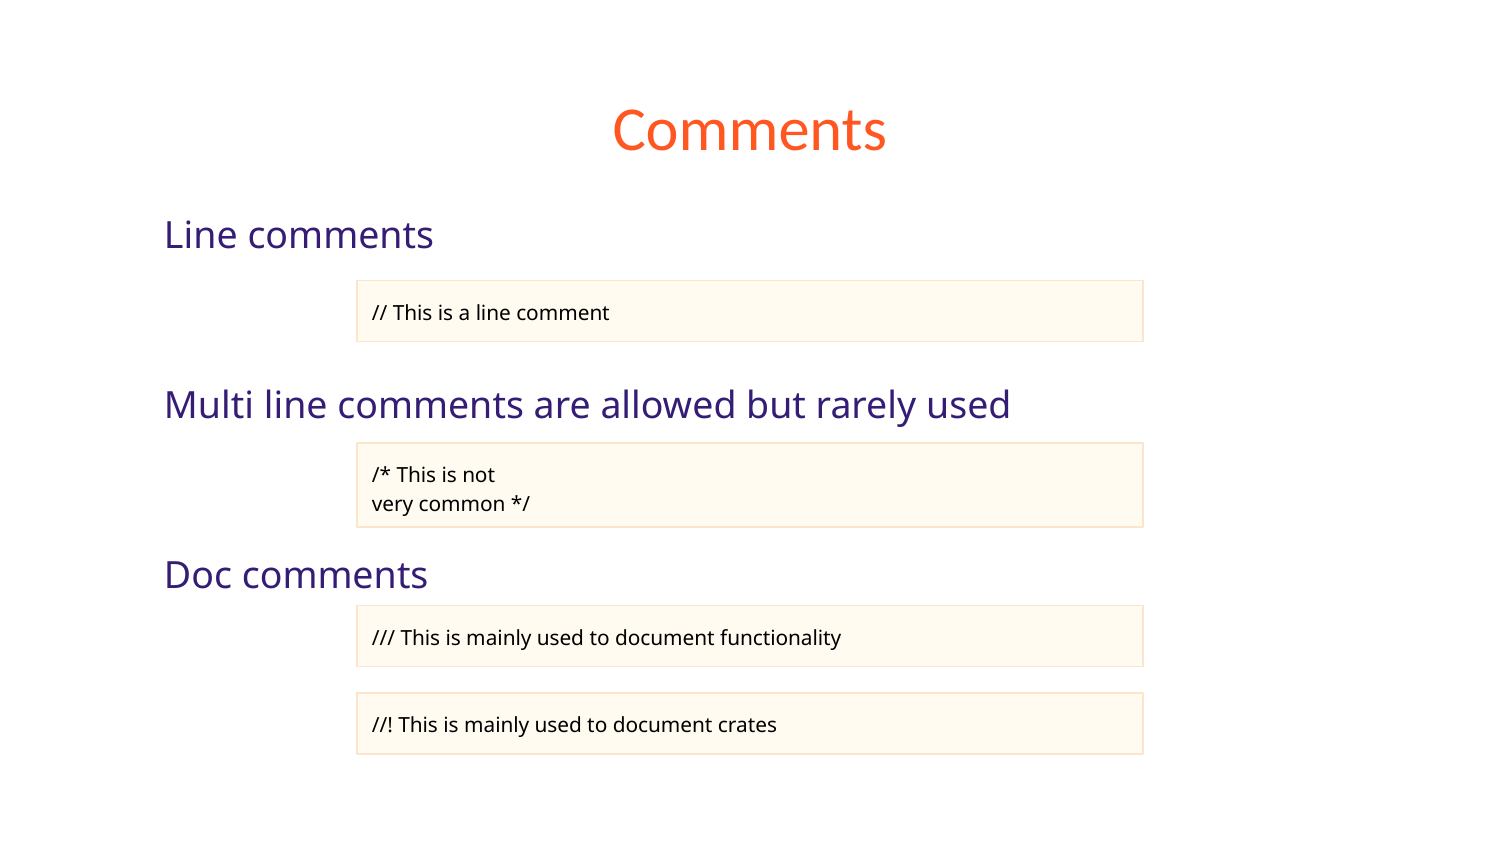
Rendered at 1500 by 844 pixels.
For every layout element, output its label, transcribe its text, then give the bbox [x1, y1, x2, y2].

text_box // This is a line comment [356, 280, 1144, 342]
list Line comments Multi line comments are allowed but rarely used Doc comments [148, 189, 1350, 750]
text_box /* This is not very common */ [356, 443, 1144, 528]
text_box //! This is mainly used to document crates [356, 693, 1144, 754]
text_box /// This is mainly used to document functionality [356, 605, 1144, 667]
title Comments [51, 72, 1449, 167]
